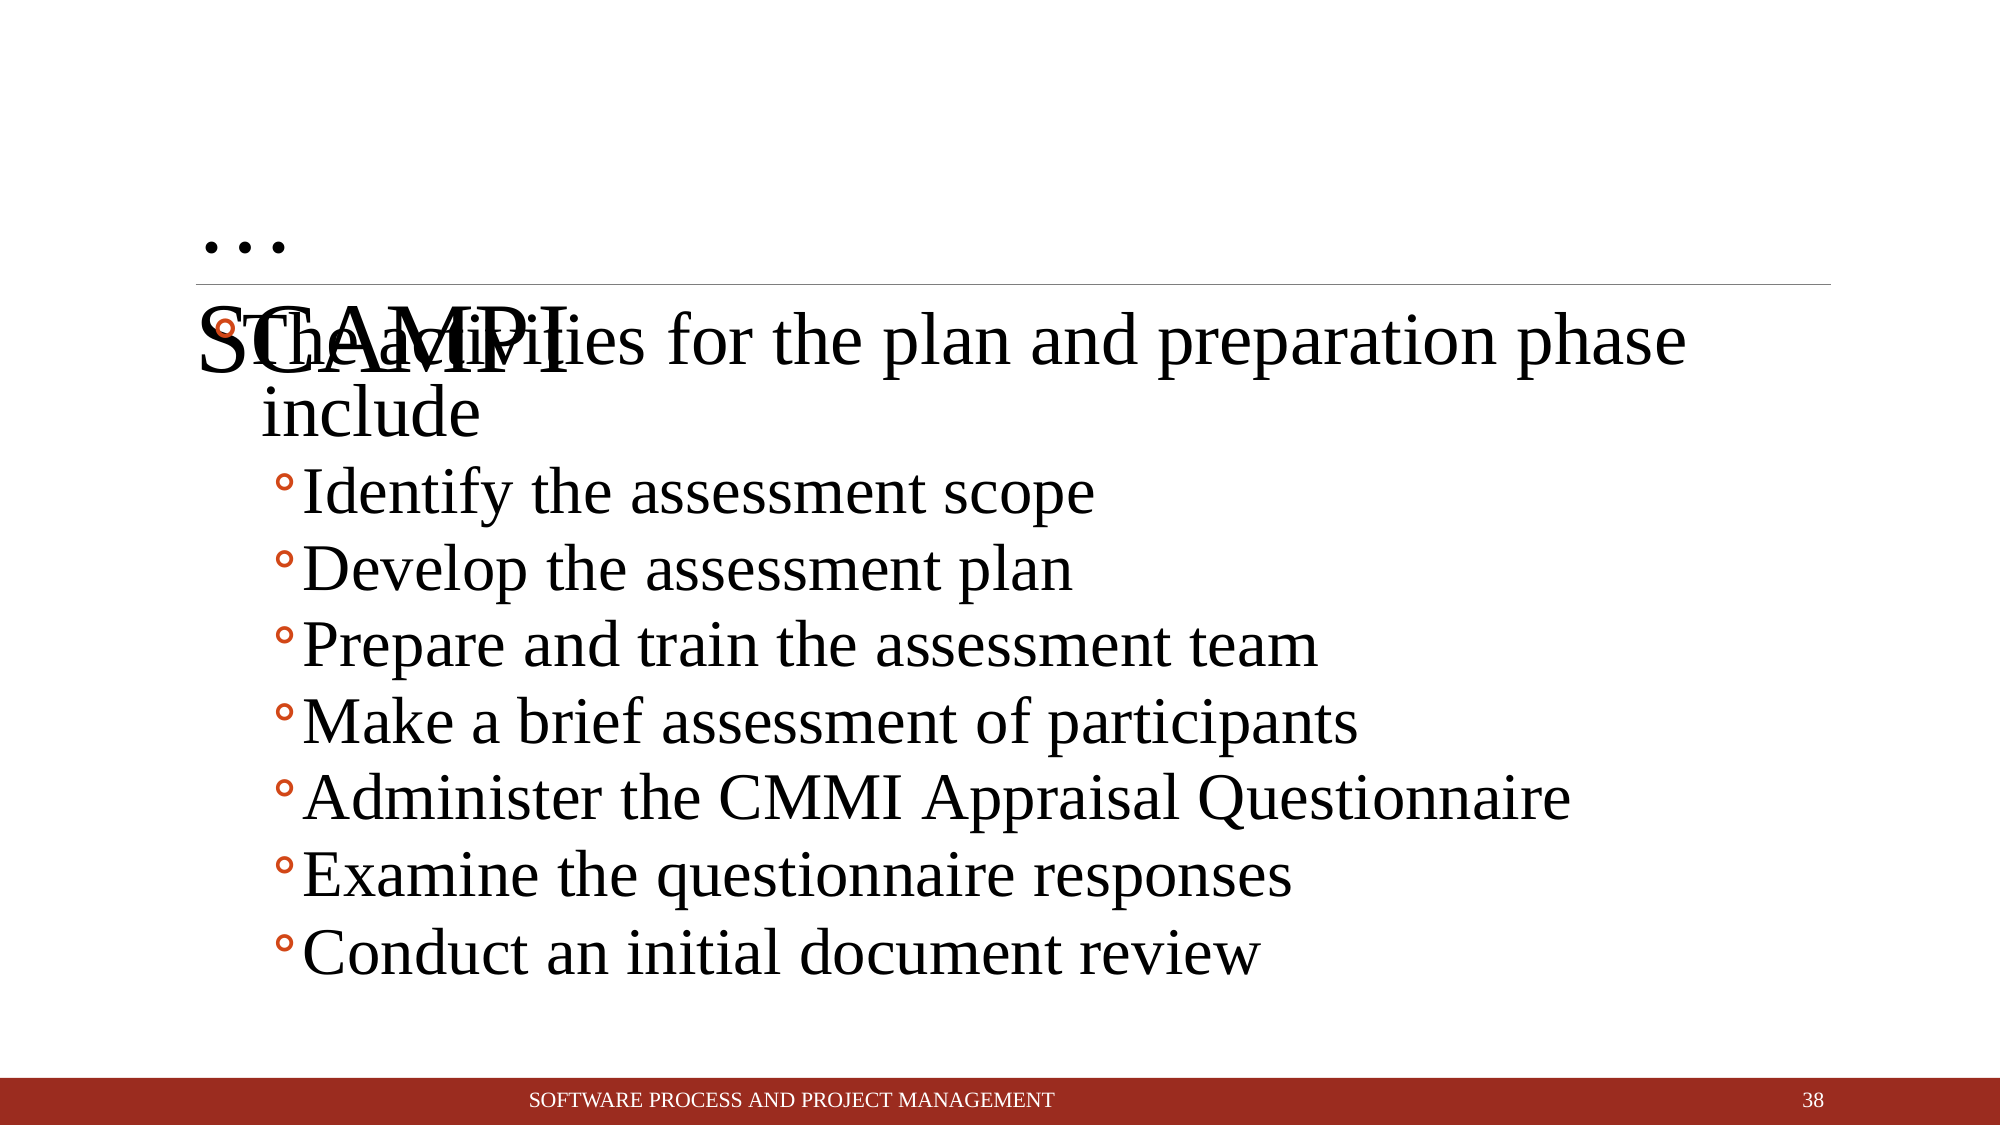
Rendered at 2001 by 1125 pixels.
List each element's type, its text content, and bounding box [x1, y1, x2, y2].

text_box The activities for the plan and preparation phase include Identify the assessment scope Develop the assessment plan Prepare and train the assessment team Make a brief assessment of participants Administer the CMMI Appraisal Questionnaire Examine the questionnaire responses Conduct an initial document review [210, 287, 1693, 988]
slide_number 10 [1796, 1085, 1831, 1125]
title … SCAMPI [192, 150, 653, 393]
footer SOFTWARE PROCESS AND PROJECT MANAGEMENT [526, 1085, 1065, 1125]
